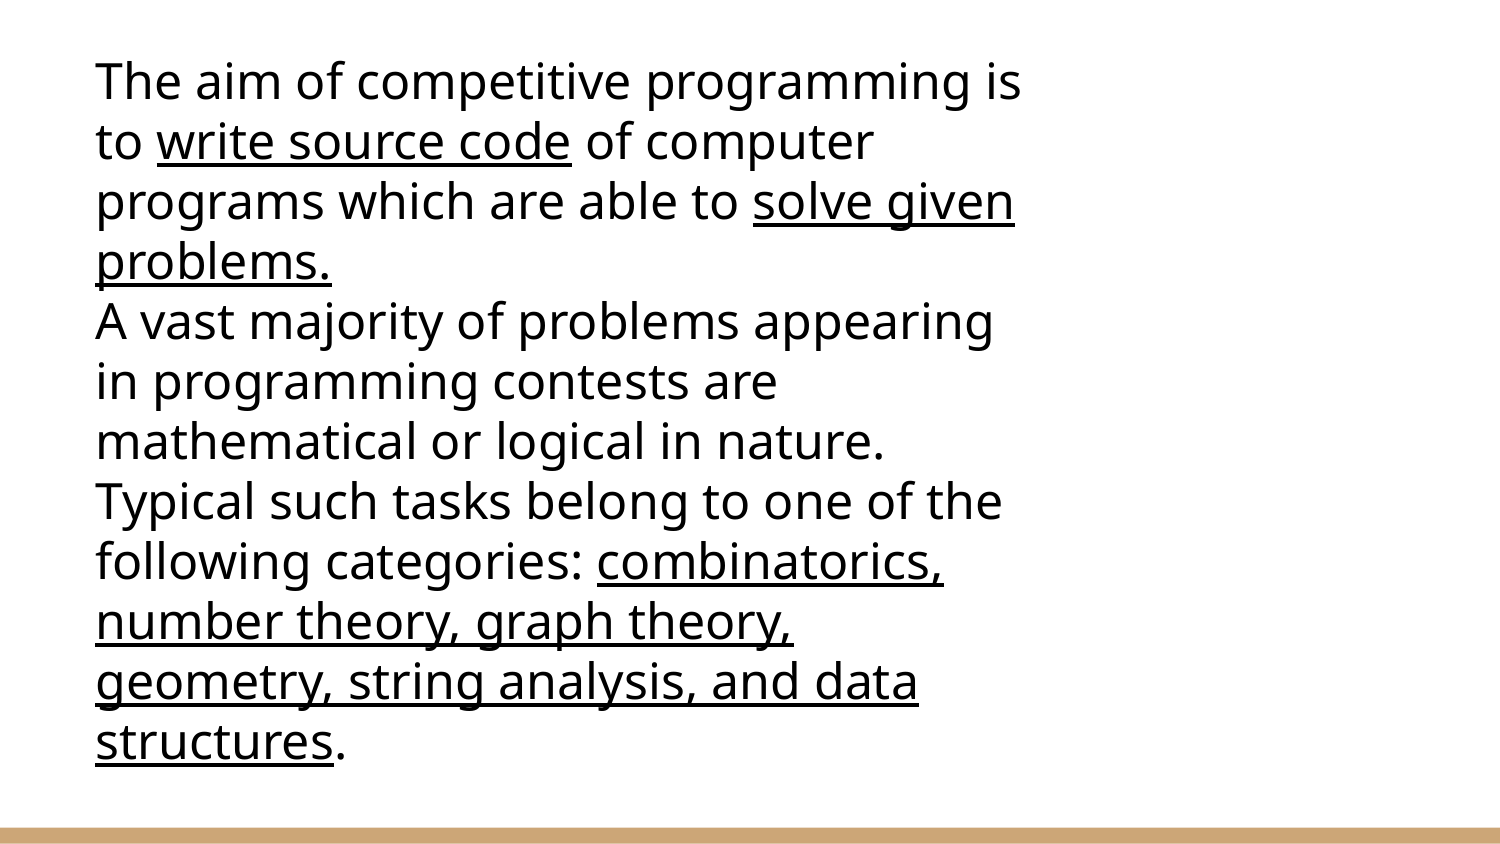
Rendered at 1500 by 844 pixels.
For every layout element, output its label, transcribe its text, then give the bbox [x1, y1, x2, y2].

title The aim of competitive programming is to write source code of computer programs which are able to solve given problems. A vast majority of problems appearing in programming contests are mathematical or logical in nature. Typical such tasks belong to one of the following categories: combinatorics, number theory, graph theory, geometry, string analysis, and data structures. [80, 73, 1045, 745]
